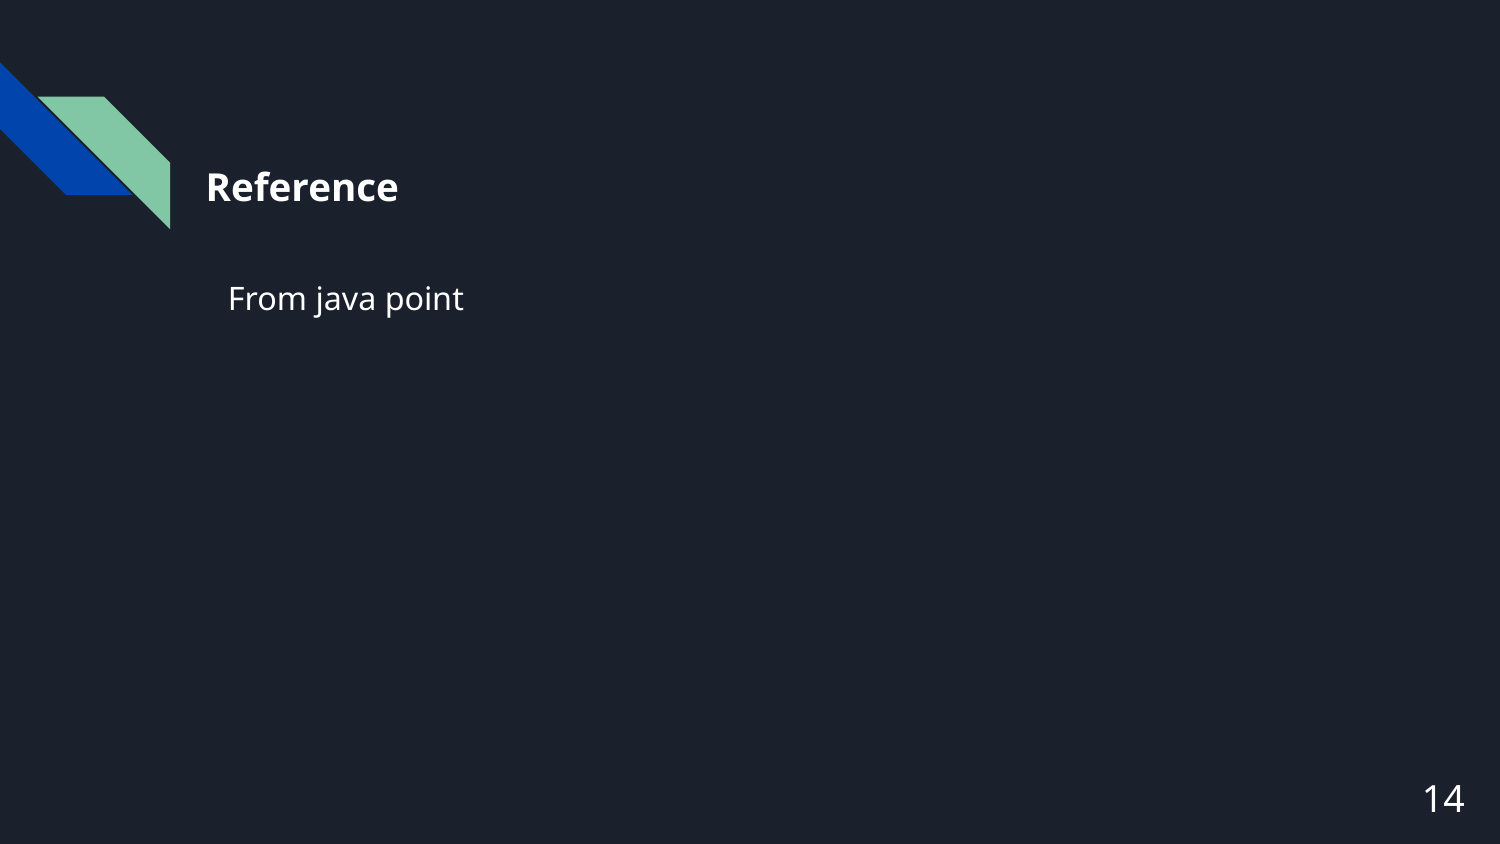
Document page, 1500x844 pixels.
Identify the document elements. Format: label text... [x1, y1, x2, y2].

slide_number 14 [1389, 764, 1480, 830]
list From java point [212, 257, 1368, 735]
title Reference [190, 147, 1368, 726]
